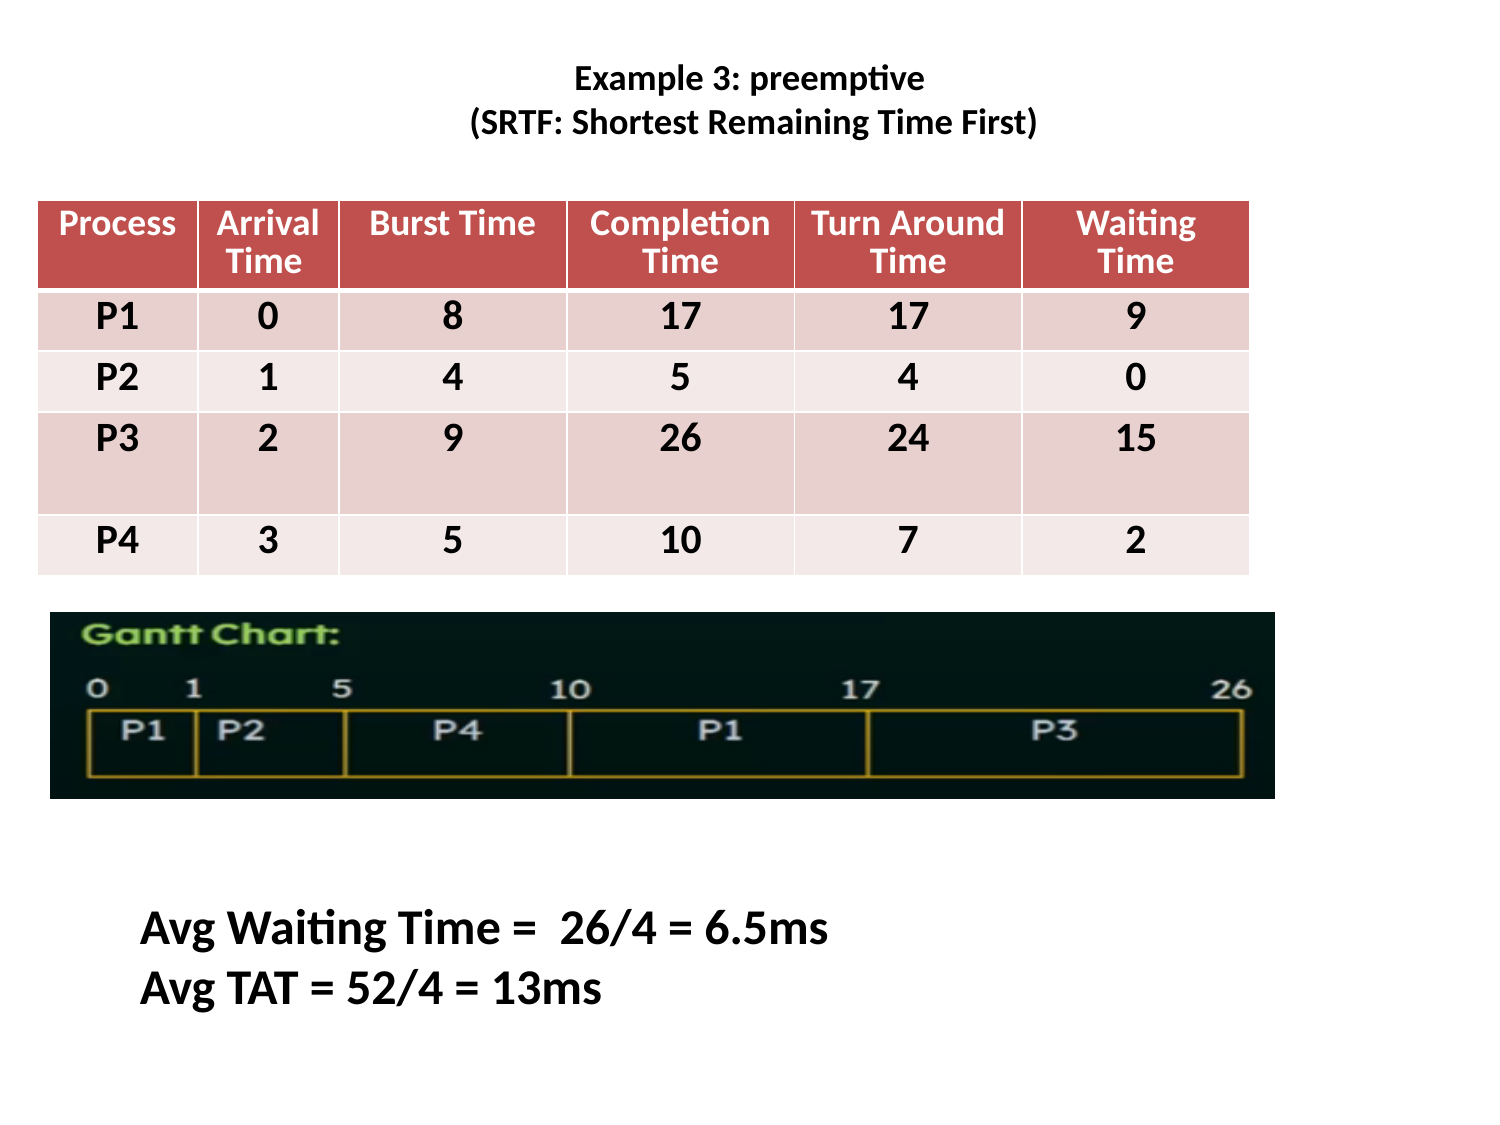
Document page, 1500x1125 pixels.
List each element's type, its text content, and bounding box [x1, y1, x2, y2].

table_header Arrival Time [199, 201, 338, 288]
table_header Turn Around Time [795, 201, 1021, 288]
table_cell 1 [199, 352, 338, 411]
table_cell 0 [1023, 352, 1249, 411]
title Example 3: preemptive (SRTF: Shortest Remaining Time First) [75, 45, 1425, 150]
table_cell 7 [795, 516, 1021, 575]
table_cell 5 [568, 352, 794, 411]
table_cell 9 [1023, 293, 1249, 350]
table_cell 8 [340, 293, 566, 350]
table_cell 3 [199, 516, 338, 575]
table_cell 2 [1023, 516, 1249, 575]
table_cell P3 [38, 413, 197, 514]
table_cell 24 [795, 413, 1021, 514]
table_cell 9 [340, 413, 566, 514]
table_cell 17 [568, 293, 794, 350]
table_cell 5 [340, 516, 566, 575]
table_cell 2 [199, 413, 338, 514]
table_cell 10 [568, 516, 794, 575]
table_cell 17 [795, 293, 1021, 350]
table_cell 4 [340, 352, 566, 411]
table_header Process [38, 201, 197, 288]
table_cell 15 [1023, 413, 1249, 514]
table_cell P1 [38, 293, 197, 350]
table_header Waiting Time [1023, 201, 1249, 288]
table_cell P2 [38, 352, 197, 411]
table_cell P4 [38, 516, 197, 575]
picture [49, 612, 1276, 799]
table_header Completion Time [568, 201, 794, 288]
text_box Avg Waiting Time = 26/4 = 6.5ms Avg TAT = 52/4 = 13ms [125, 887, 1363, 1083]
table_cell 26 [568, 413, 794, 514]
table_cell 0 [199, 293, 338, 350]
table_header Burst Time [340, 201, 566, 288]
table_cell 4 [795, 352, 1021, 411]
